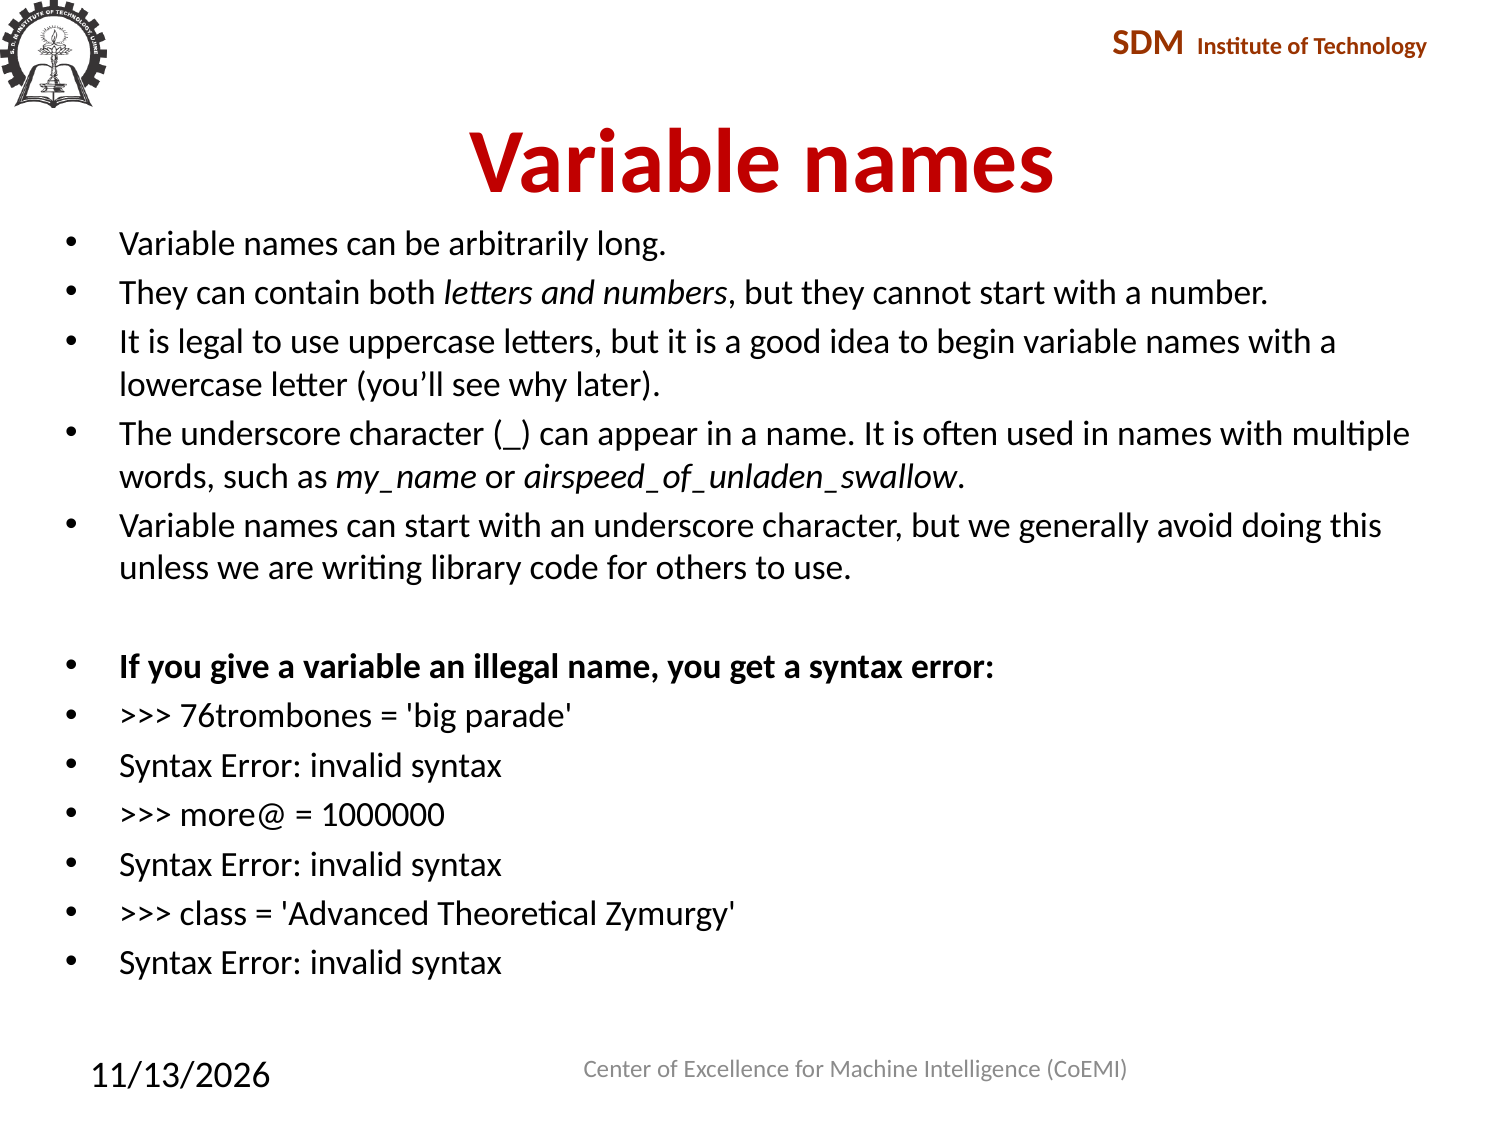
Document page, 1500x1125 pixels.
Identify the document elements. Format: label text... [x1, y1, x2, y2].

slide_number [75, 1042, 425, 1103]
picture [0, 0, 107, 108]
footer Center of Excellence for Machine Intelligence (CoEMI) [474, 1037, 1238, 1098]
list Variable names can be arbitrarily long. They can contain both letters and numbers, but they cannot start with a number. It is legal to use uppercase letters, but it is a good idea to begin variable names with a lowercase letter (you’ll see why later). The underscore character (_) can appear in a name. It is often used in names with multiple words, such as my_name or airspeed_of_unladen_swallow. Variable names can start with an underscore character, but we generally avoid doing this unless we are writing library code for others to use. If you give a variable an illegal name, you get a syntax error: >>> 76trombones = 'big parade' Syntax Error: invalid syntax >>> more@ = 1000000 Syntax Error: invalid syntax >>> class = 'Advanced Theoretical Zymurgy' Syntax Error: invalid syntax [50, 212, 1425, 1005]
title Variable names [87, 62, 1438, 250]
